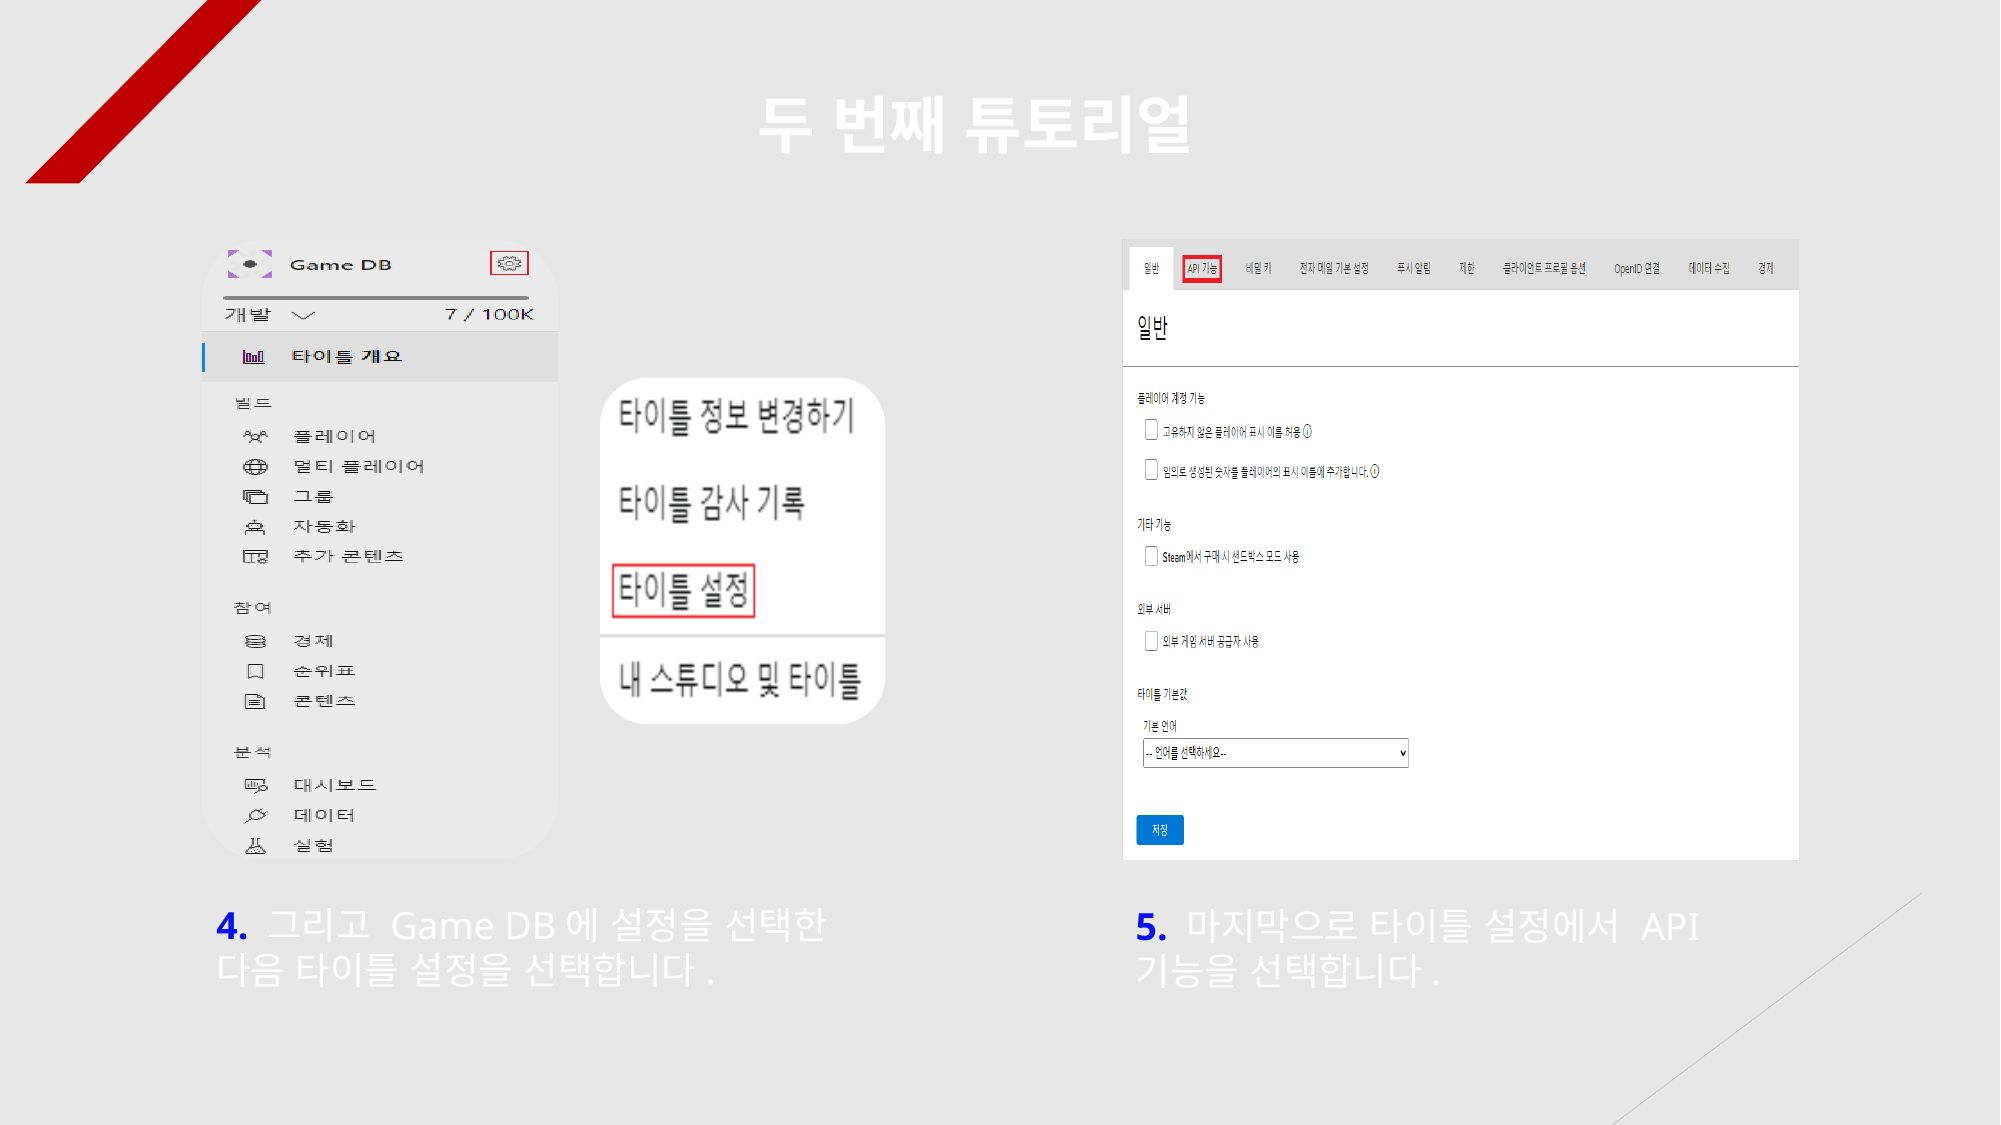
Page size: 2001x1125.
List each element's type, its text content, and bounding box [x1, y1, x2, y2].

picture [599, 377, 886, 725]
text_box 두 번째 튜토리얼 [742, 78, 1259, 169]
text_box 4. 그리고 Game DB에 설정을 선택한 다음 타이틀 설정을 선택합니다. [201, 894, 883, 1000]
text_box 5. 마지막으로 타이틀 설정에서 API 기능을 선택합니다. [1120, 895, 1799, 1001]
picture [201, 239, 558, 860]
picture [1122, 239, 1799, 860]
